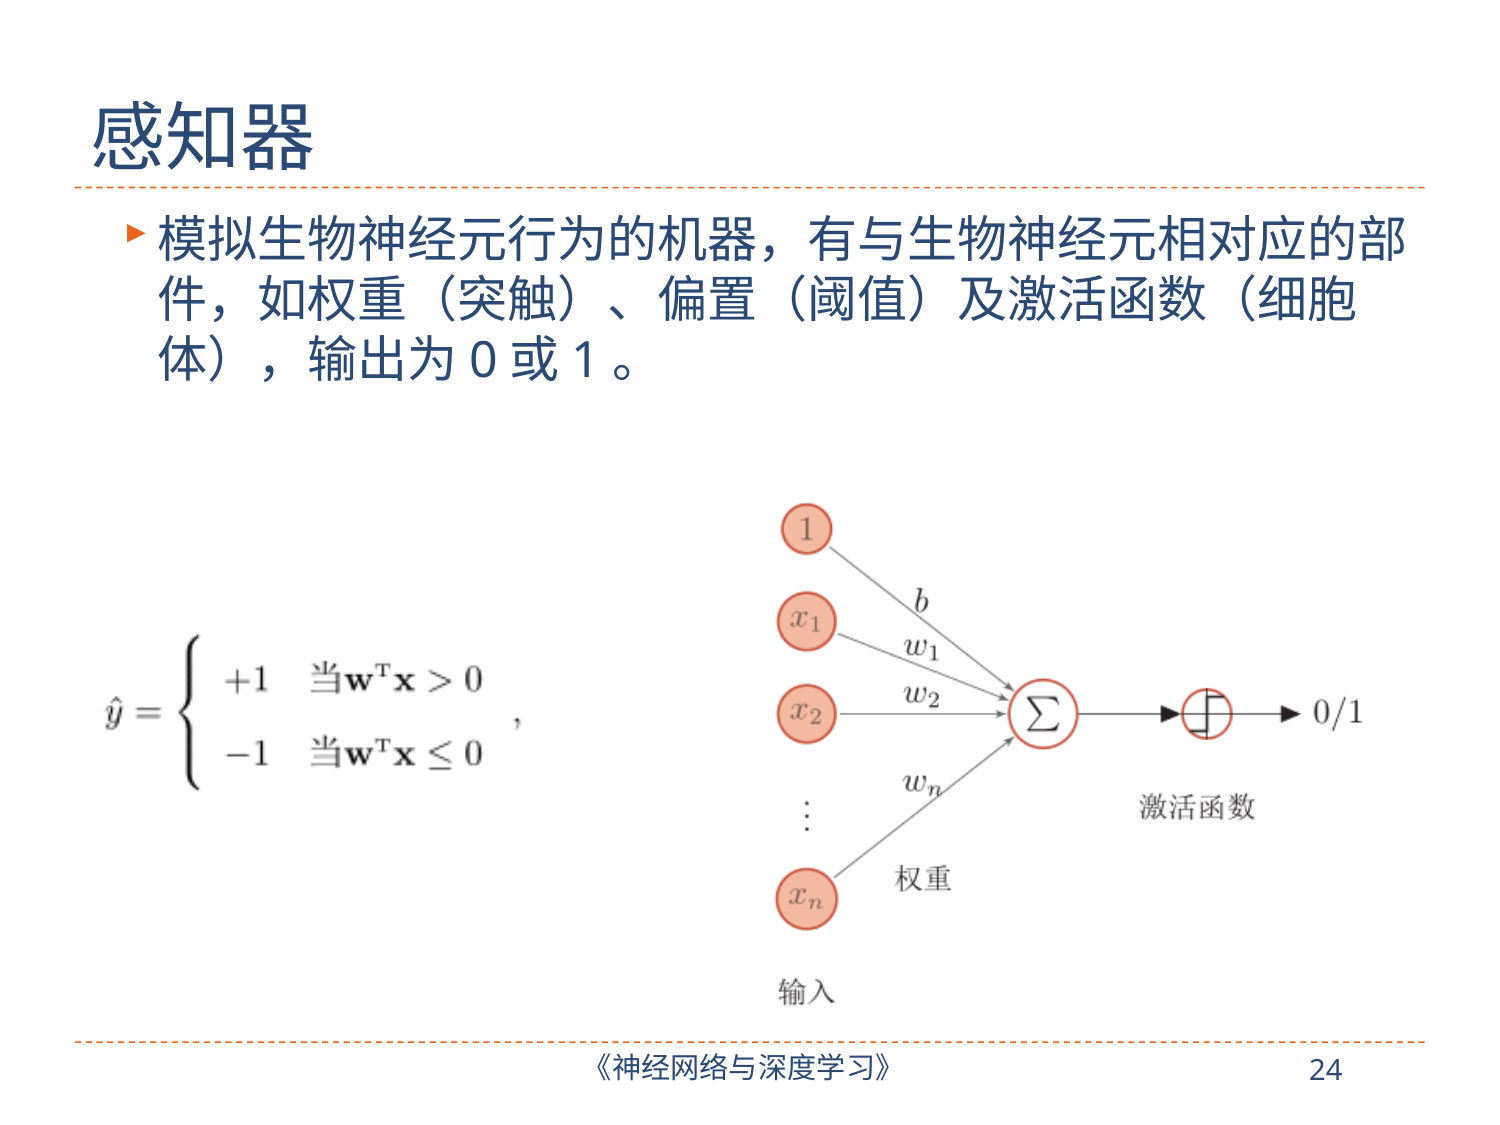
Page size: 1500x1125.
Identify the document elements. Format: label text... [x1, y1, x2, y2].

picture [78, 613, 540, 808]
picture [734, 484, 1420, 1028]
list 模拟生物神经元行为的机器，有与生物神经元相对应的部件，如权重（突触）、偏置（阈值）及激活函数（细胞体），输出为0或1。 [75, 200, 1425, 1010]
title 感知器 [75, 24, 1425, 188]
